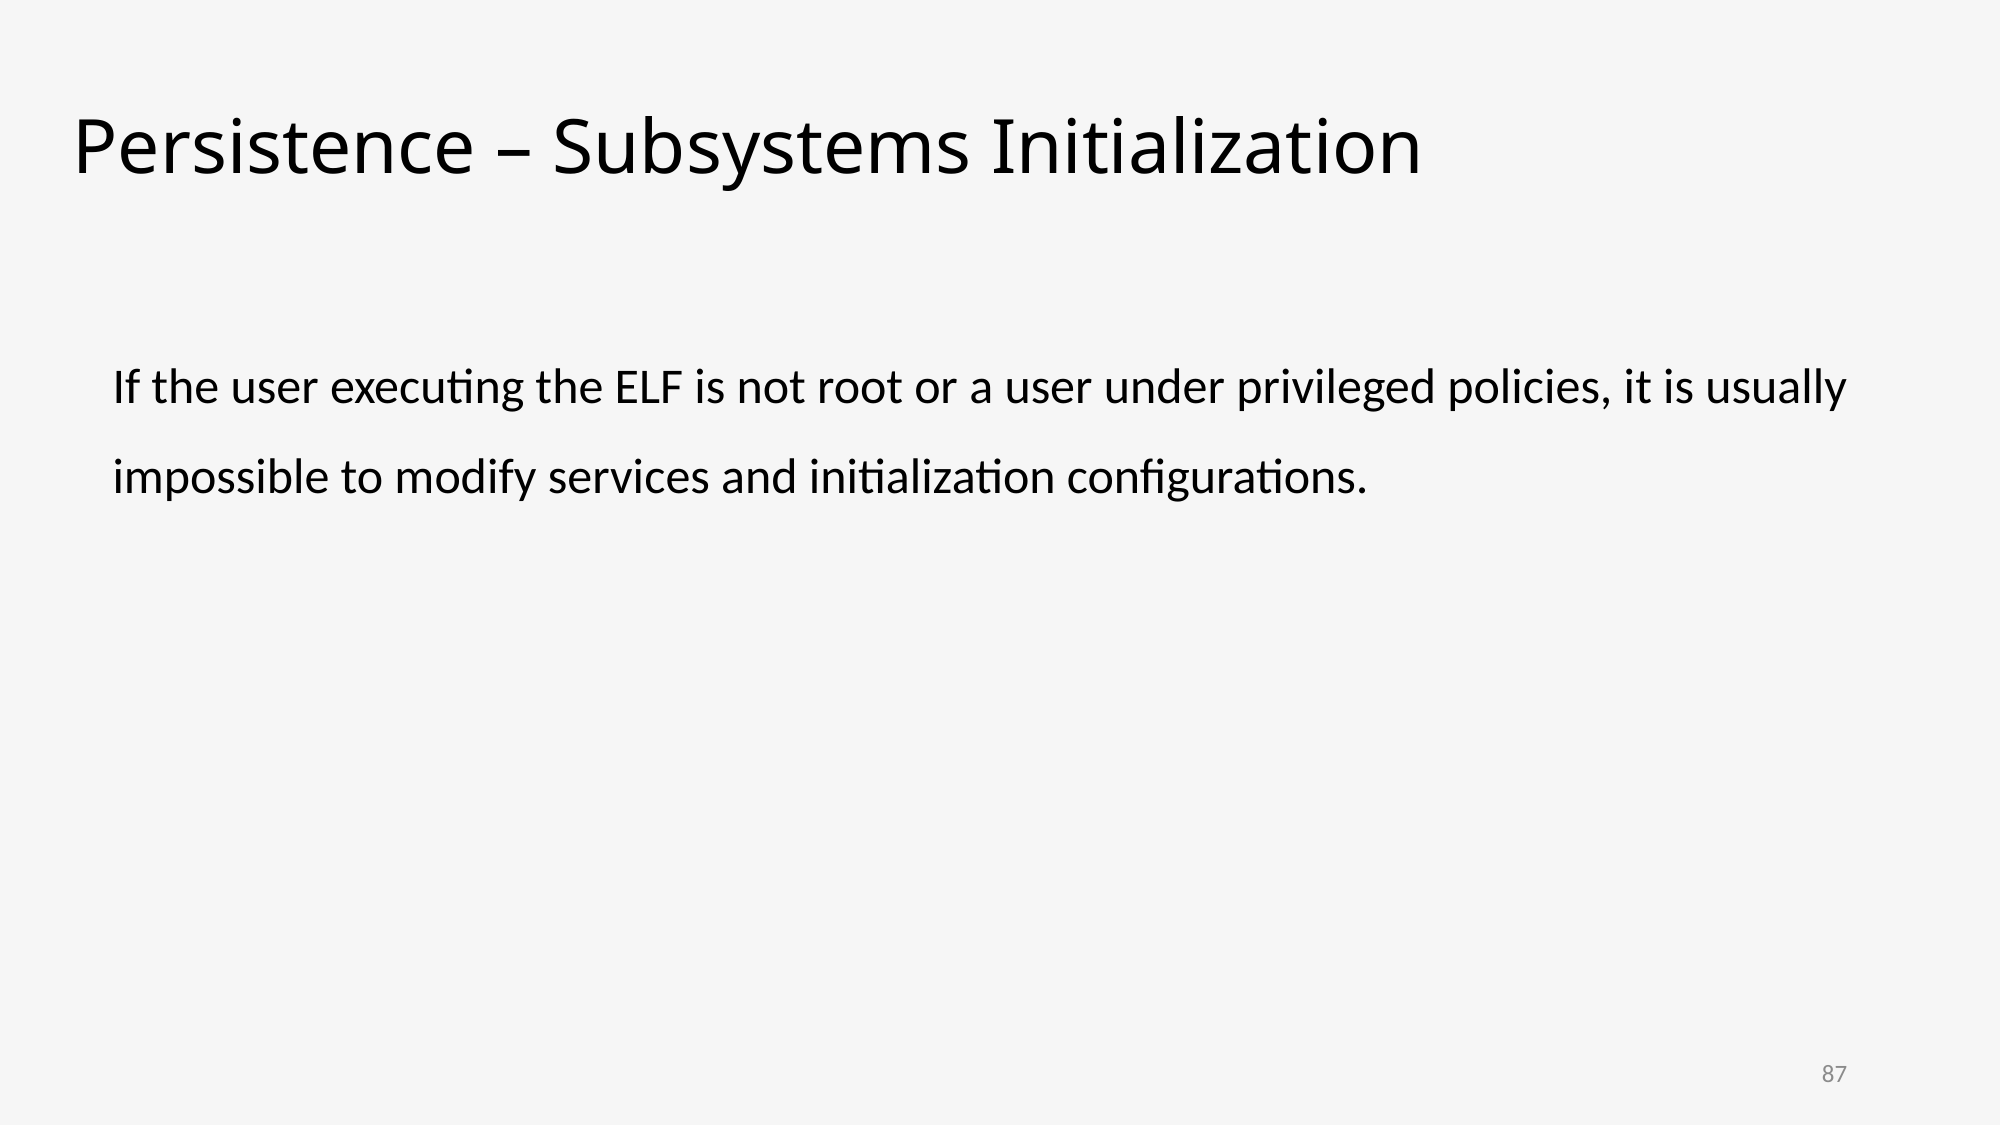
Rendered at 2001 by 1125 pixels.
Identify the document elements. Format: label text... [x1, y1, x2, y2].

title Persistence – Subsystems Initialization [57, 40, 1900, 259]
text_box If the user executing the ELF is not root or a user under privileged policies, it is usually impossible to modify services and initialization configurations. [97, 316, 1903, 512]
slide_number 87 [1412, 1042, 1863, 1103]
